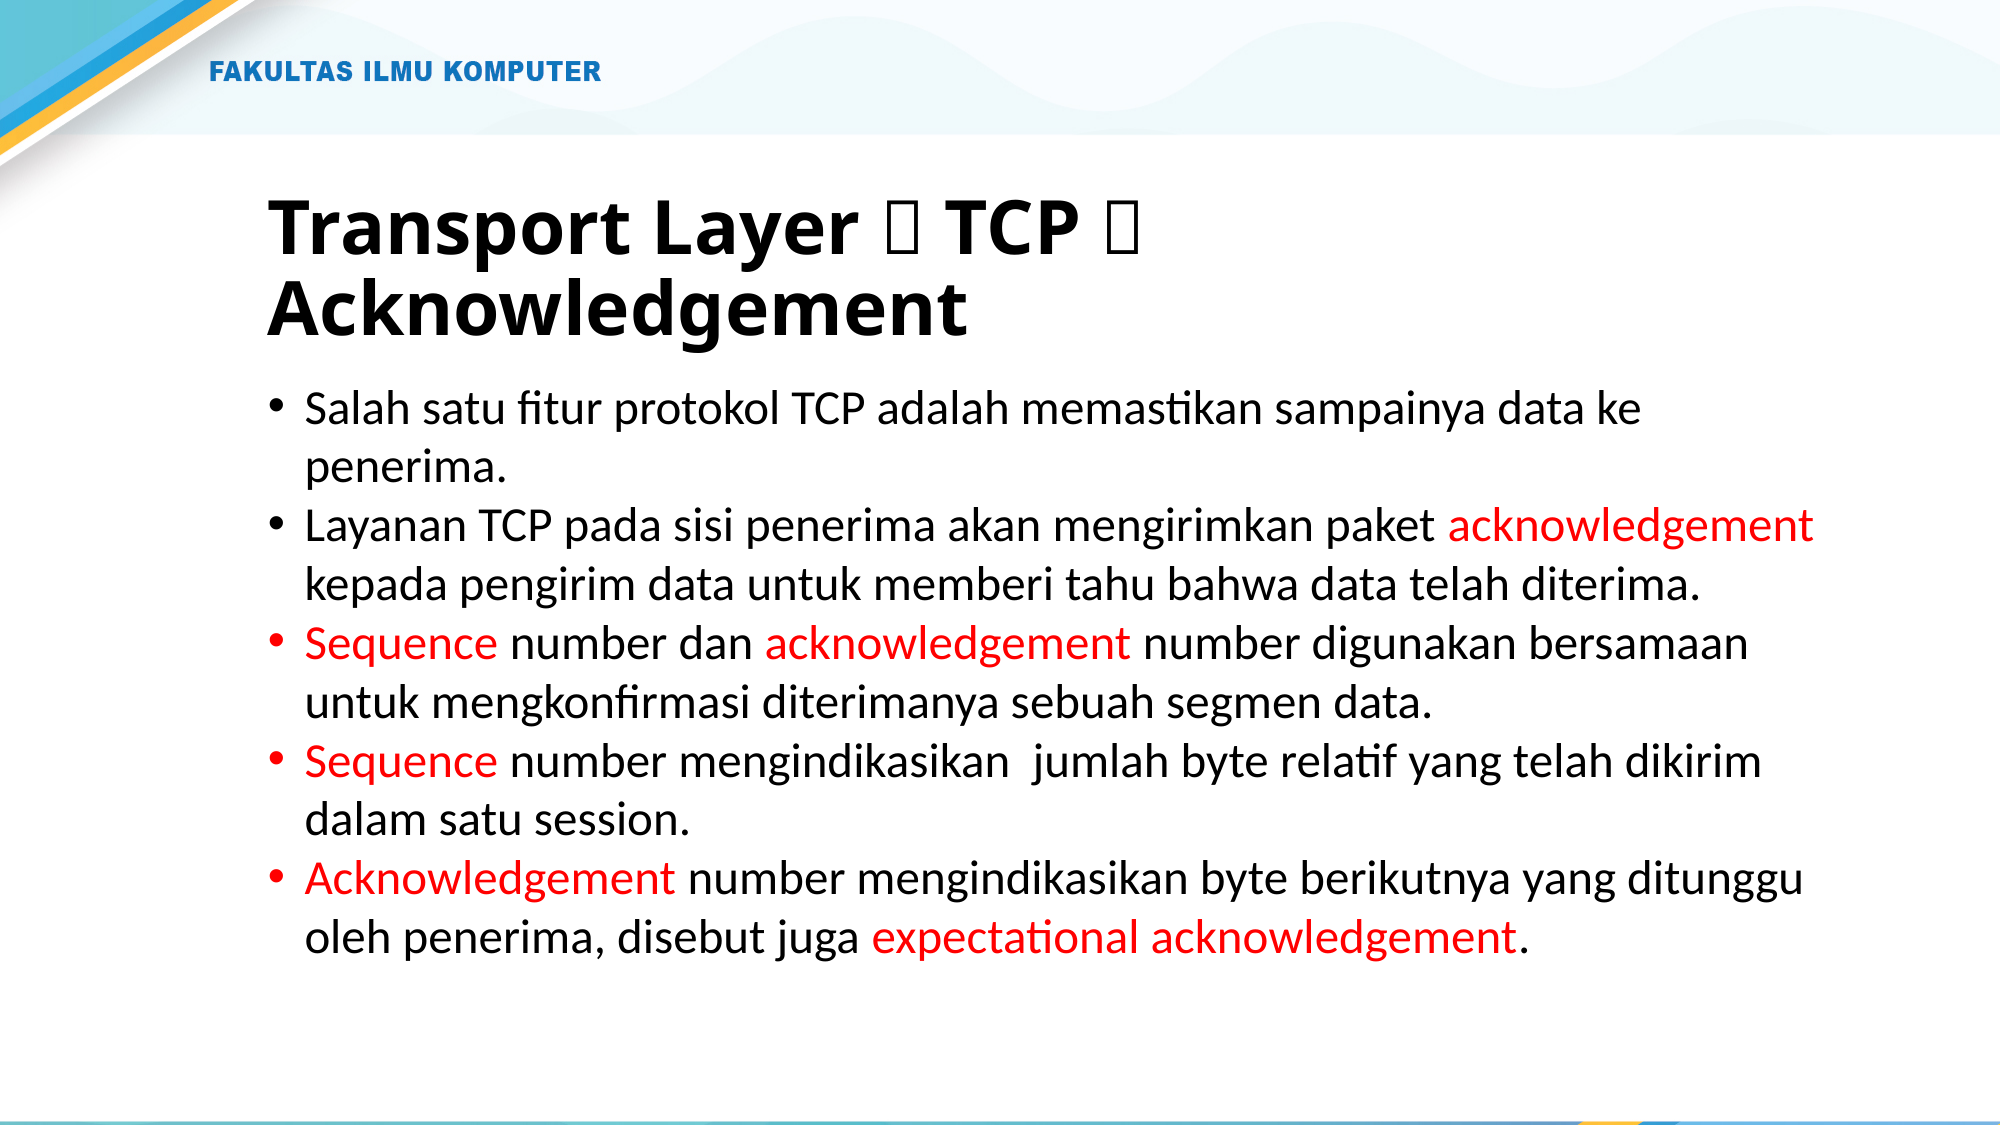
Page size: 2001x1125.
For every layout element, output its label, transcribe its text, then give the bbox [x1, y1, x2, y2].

title Transport Layer  TCP  Acknowledgement [252, 204, 1852, 337]
list Salah satu fitur protokol TCP adalah memastikan sampainya data ke penerima. Layanan TCP pada sisi penerima akan mengirimkan paket acknowledgement kepada pengirim data untuk memberi tahu bahwa data telah diterima. Sequence number dan acknowledgement number digunakan bersamaan untuk mengkonfirmasi diterimanya sebuah segmen data. Sequence number mengindikasikan jumlah byte relatif yang telah dikirim dalam satu session. Acknowledgement number mengindikasikan byte berikutnya yang ditunggu oleh penerima, disebut juga expectational acknowledgement. [252, 367, 1852, 1019]
picture [0, 0, 2000, 1125]
